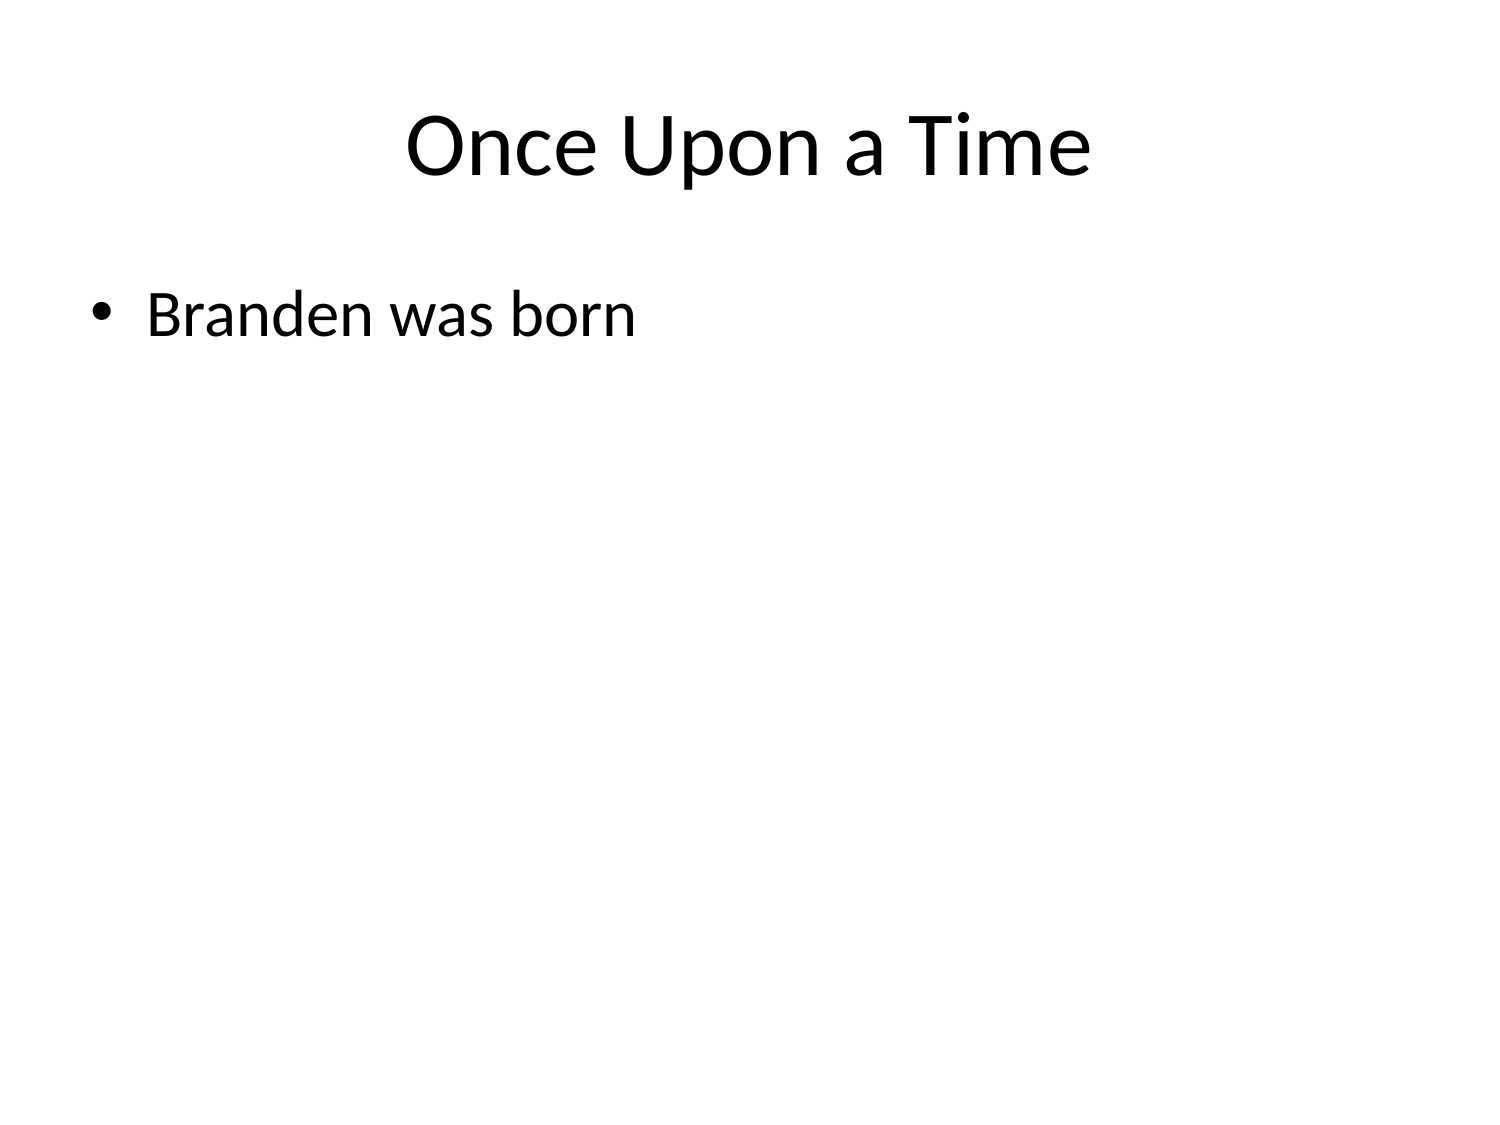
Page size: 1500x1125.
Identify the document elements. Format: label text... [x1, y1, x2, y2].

title Once Upon a Time [75, 45, 1425, 233]
list Branden was born [75, 262, 1425, 1005]
